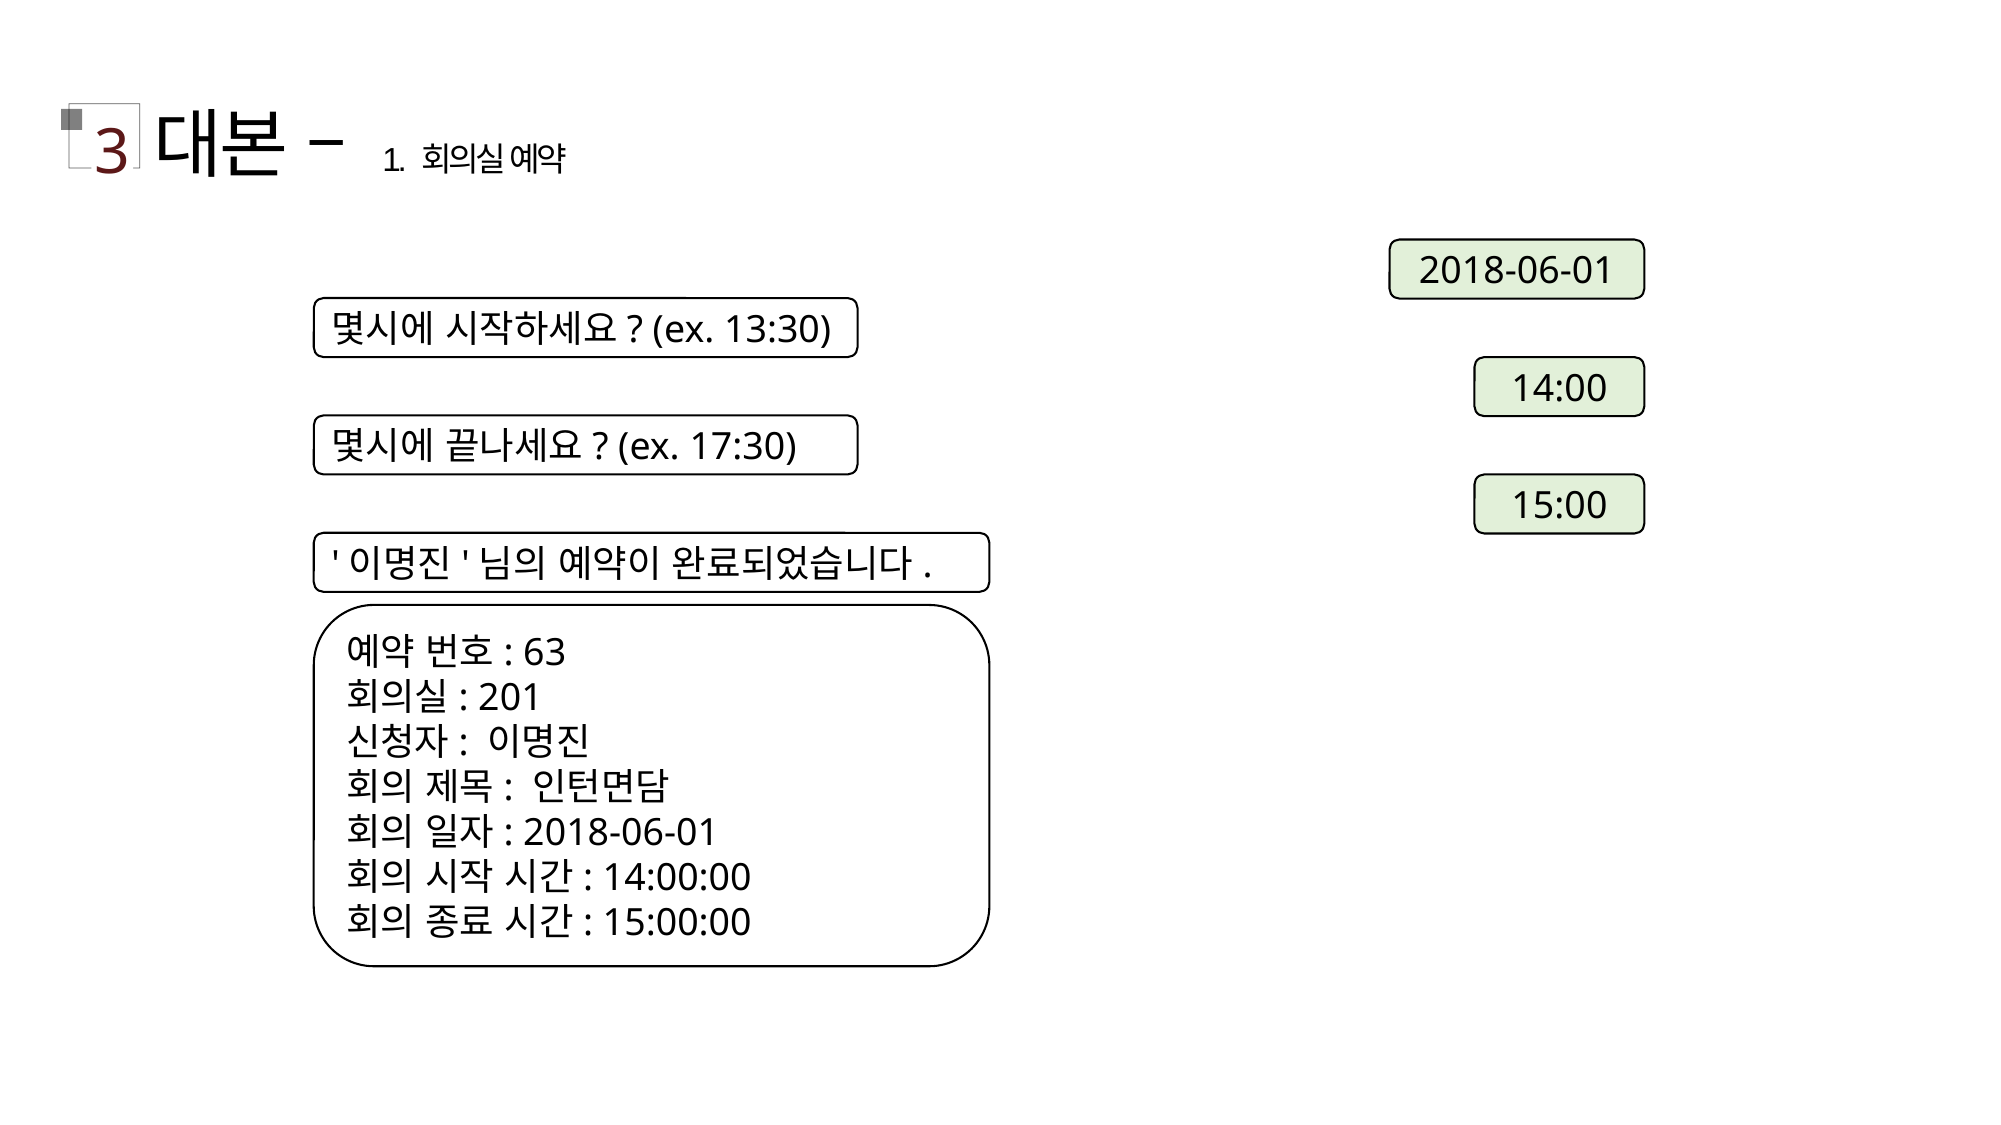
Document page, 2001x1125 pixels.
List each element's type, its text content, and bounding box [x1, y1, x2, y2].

text_box 14:00 [1473, 356, 1646, 418]
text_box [61, 103, 140, 187]
text_box 몇시에 시작하세요? (ex. 13:30) [312, 296, 859, 359]
text_box 몇시에 끝나세요? (ex. 17:30) [312, 414, 859, 476]
text_box 대본 – 1. 회의실 예약 [153, 96, 568, 187]
text_box 2018-06-01 [1388, 238, 1646, 300]
text_box 15:00 [1473, 473, 1646, 535]
text_box 예약 번호: 63 회의실: 201 신청자: 이명진 회의 제목: 인턴면담 회의 일자: 2018-06-01 회의 시작 시간: 14:00:00 회의 종료 시간: 15:00:00 [312, 603, 991, 968]
text_box '이명진'님의 예약이 완료되었습니다. [312, 531, 991, 593]
